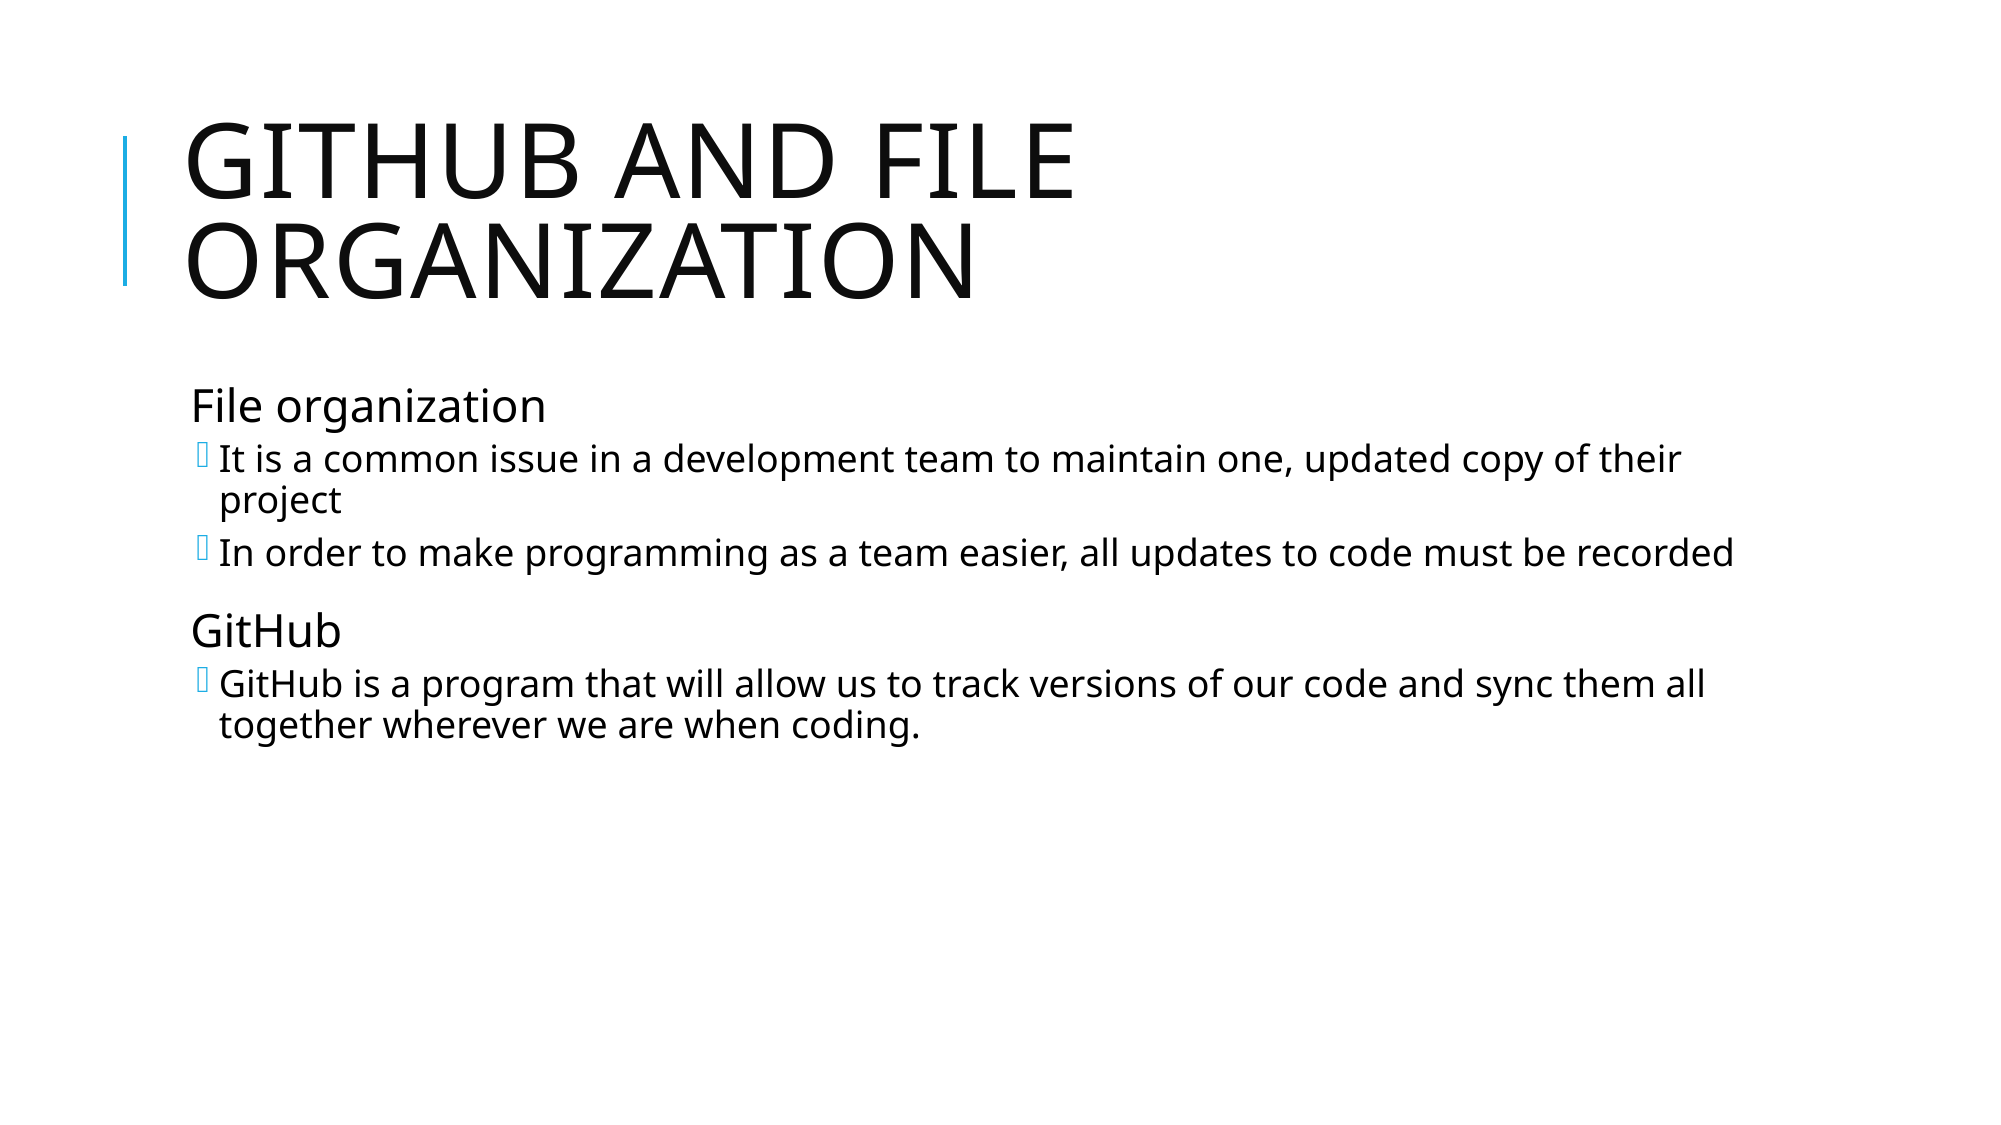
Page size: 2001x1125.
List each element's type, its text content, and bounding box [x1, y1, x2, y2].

list File organization It is a common issue in a development team to maintain one, updated copy of their project In order to make programming as a team easier, all updates to code must be recorded GitHub GitHub is a program that will allow us to track versions of our code and sync them all together wherever we are when coding. [168, 375, 1763, 1035]
title Github and file organization [168, 96, 1763, 342]
